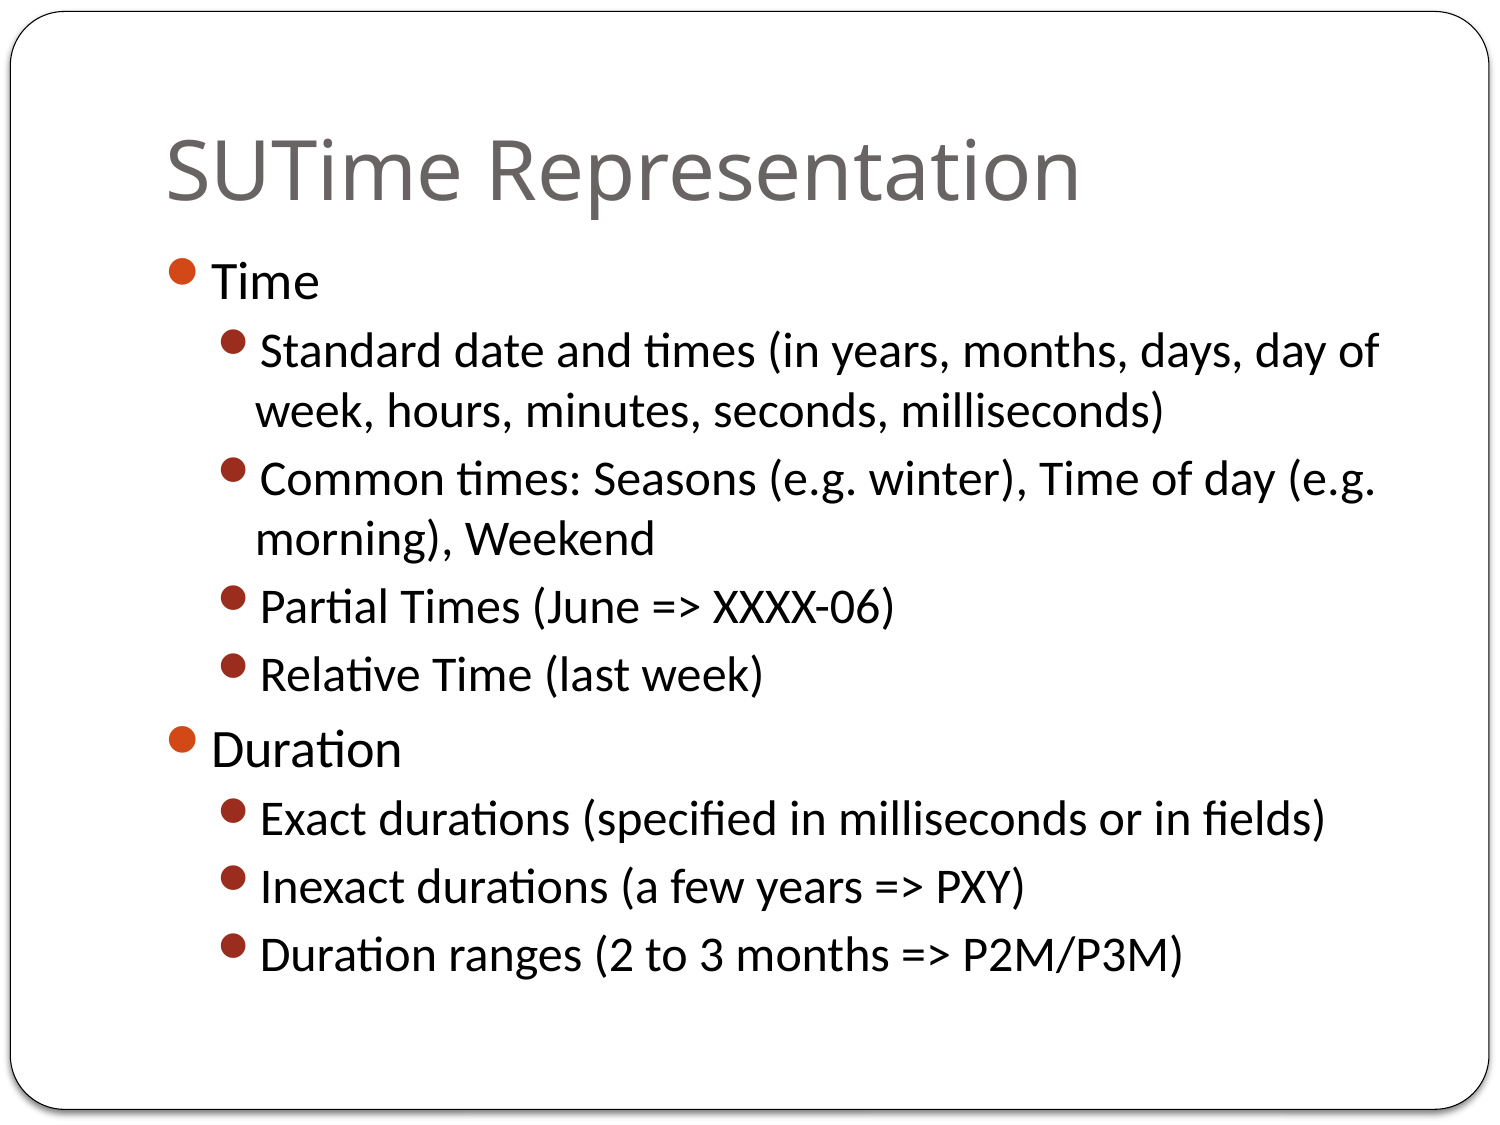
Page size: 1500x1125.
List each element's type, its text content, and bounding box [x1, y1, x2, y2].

list Time Standard date and times (in years, months, days, day of week, hours, minutes, seconds, milliseconds) Common times: Seasons (e.g. winter), Time of day (e.g. morning), Weekend Partial Times (June => XXXX-06) Relative Time (last week) Duration Exact durations (specified in milliseconds or in fields) Inexact durations (a few years => PXY) Duration ranges (2 to 3 months => P2M/P3M) [149, 237, 1426, 988]
title SUTime Representation [149, 44, 1426, 233]
